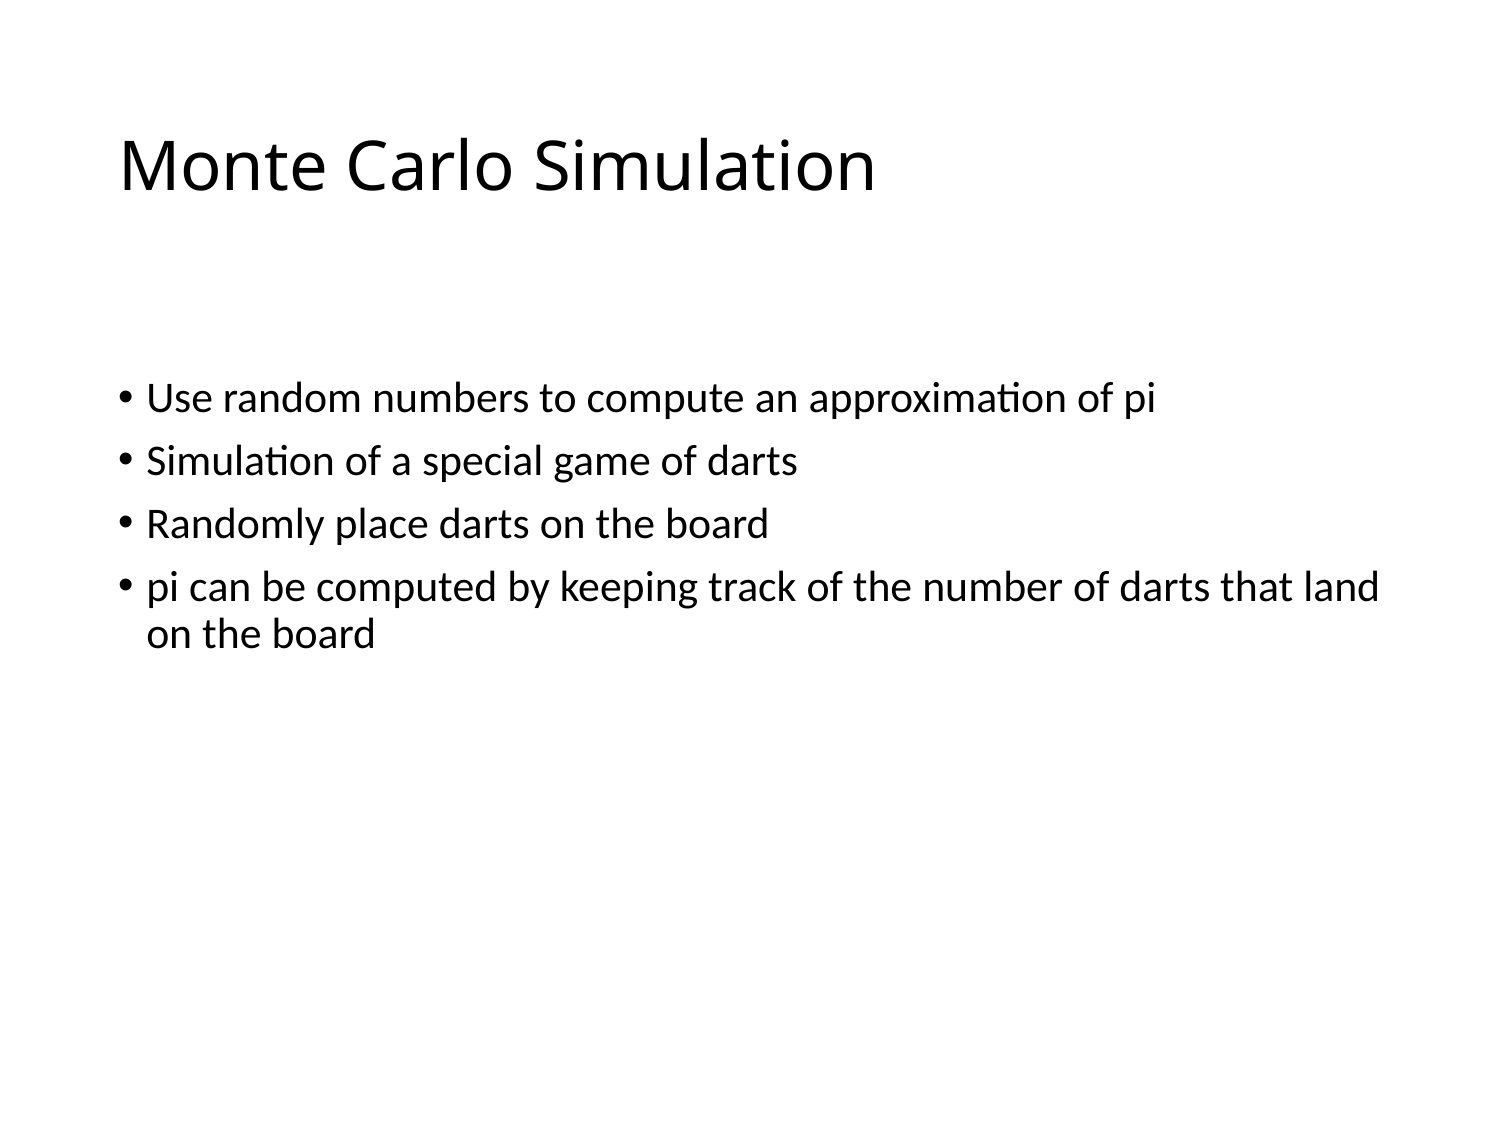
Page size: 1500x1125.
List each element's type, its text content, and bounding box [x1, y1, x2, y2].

title Monte Carlo Simulation [103, 59, 1397, 278]
list Use random numbers to compute an approximation of pi Simulation of a special game of darts Randomly place darts on the board pi can be computed by keeping track of the number of darts that land on the board [103, 299, 1397, 1014]
